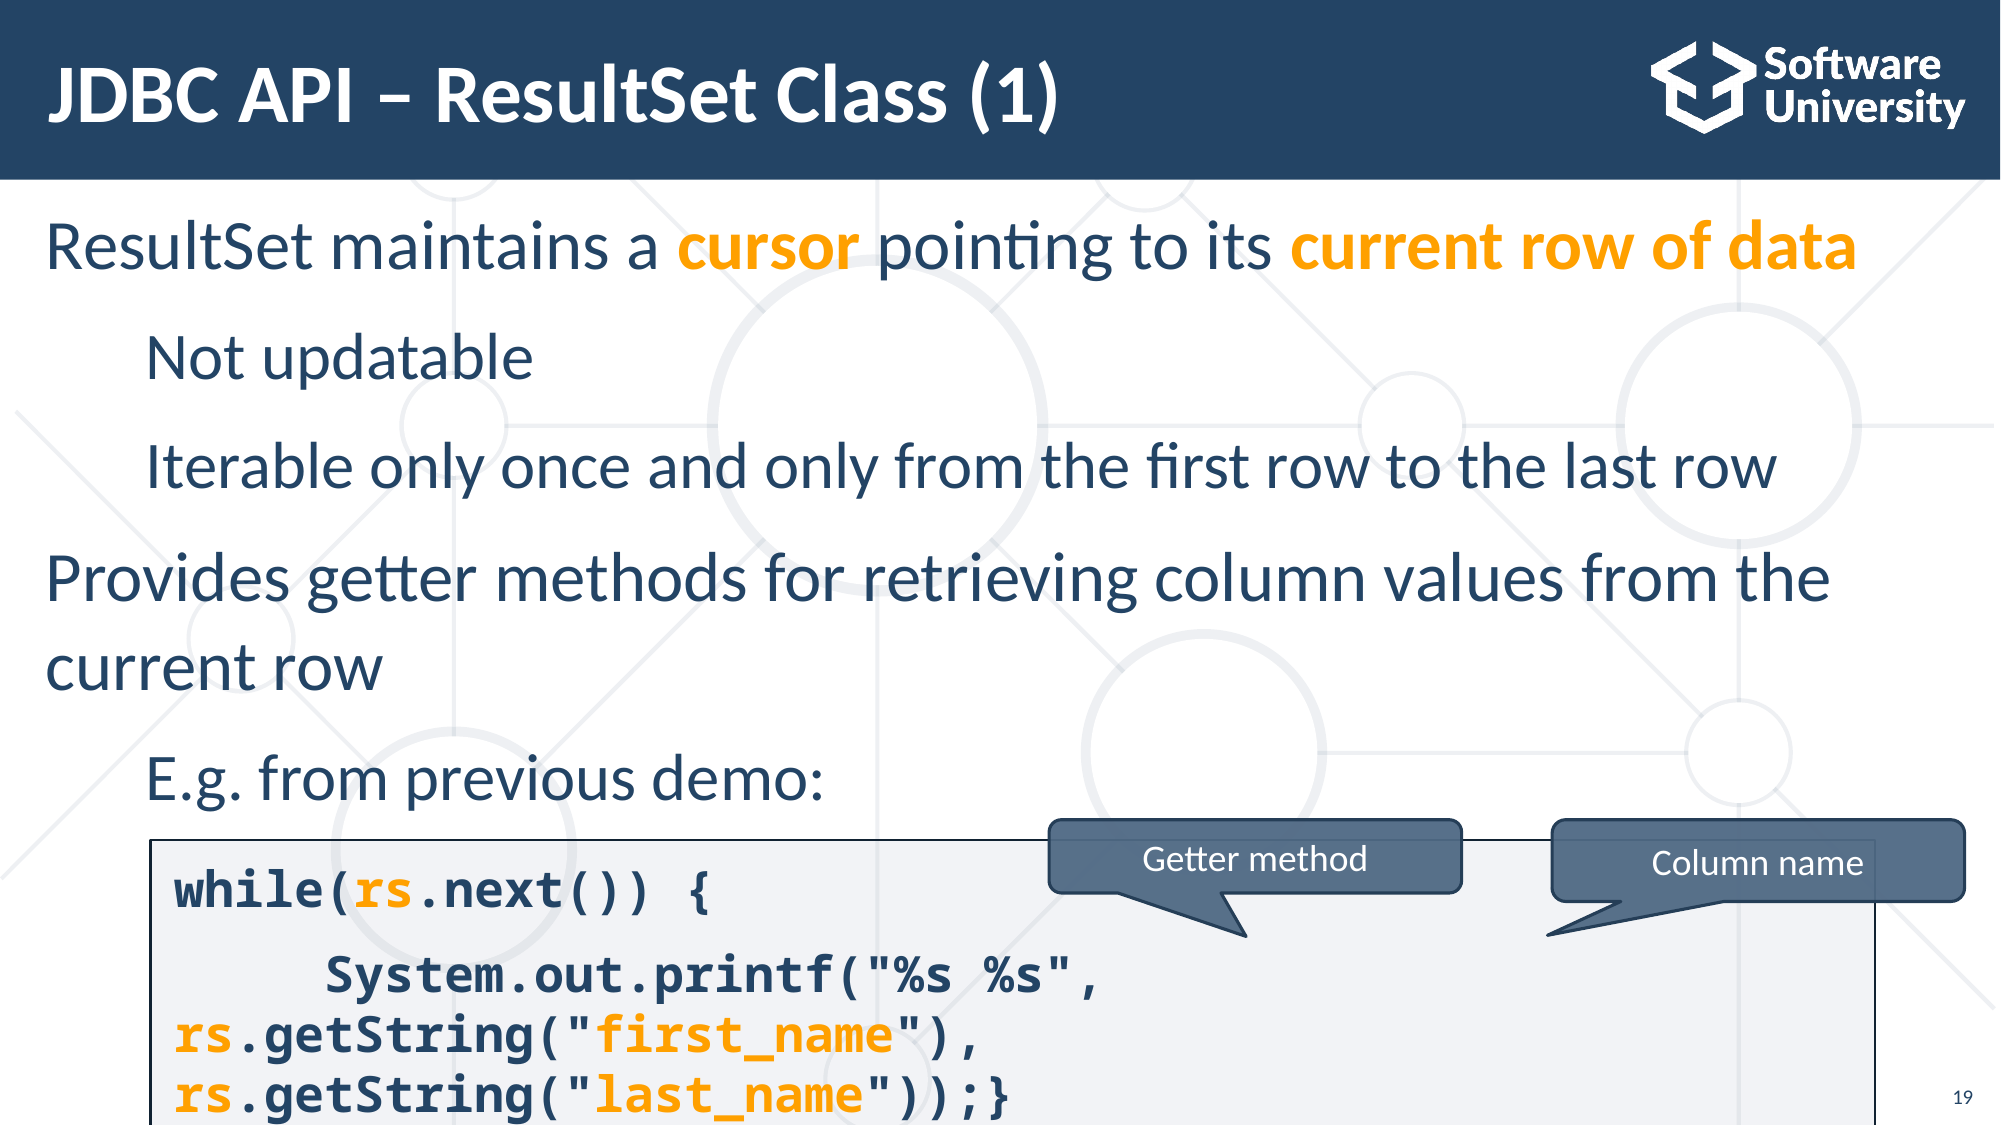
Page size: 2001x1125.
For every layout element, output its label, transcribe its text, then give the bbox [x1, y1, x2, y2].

list ResultSet maintains a cursor pointing to its current row of data Not updatable Iterable only once and only from the first row to the last row Provides getter methods for retrieving column values from the current row E.g. from previous demo: [28, 188, 1965, 1103]
text_box Getter method [1046, 817, 1464, 939]
picture [1651, 41, 1966, 134]
slide_number 19 [1927, 1067, 1989, 1117]
text_box while(rs.next()) { System.out.printf("%s %s", rs.getString("first_name"), rs.getString("last_name"));} [150, 839, 1876, 1125]
text_box Column name [1545, 817, 1967, 938]
title JDBC API – ResultSet Class (1) [31, 16, 1625, 162]
